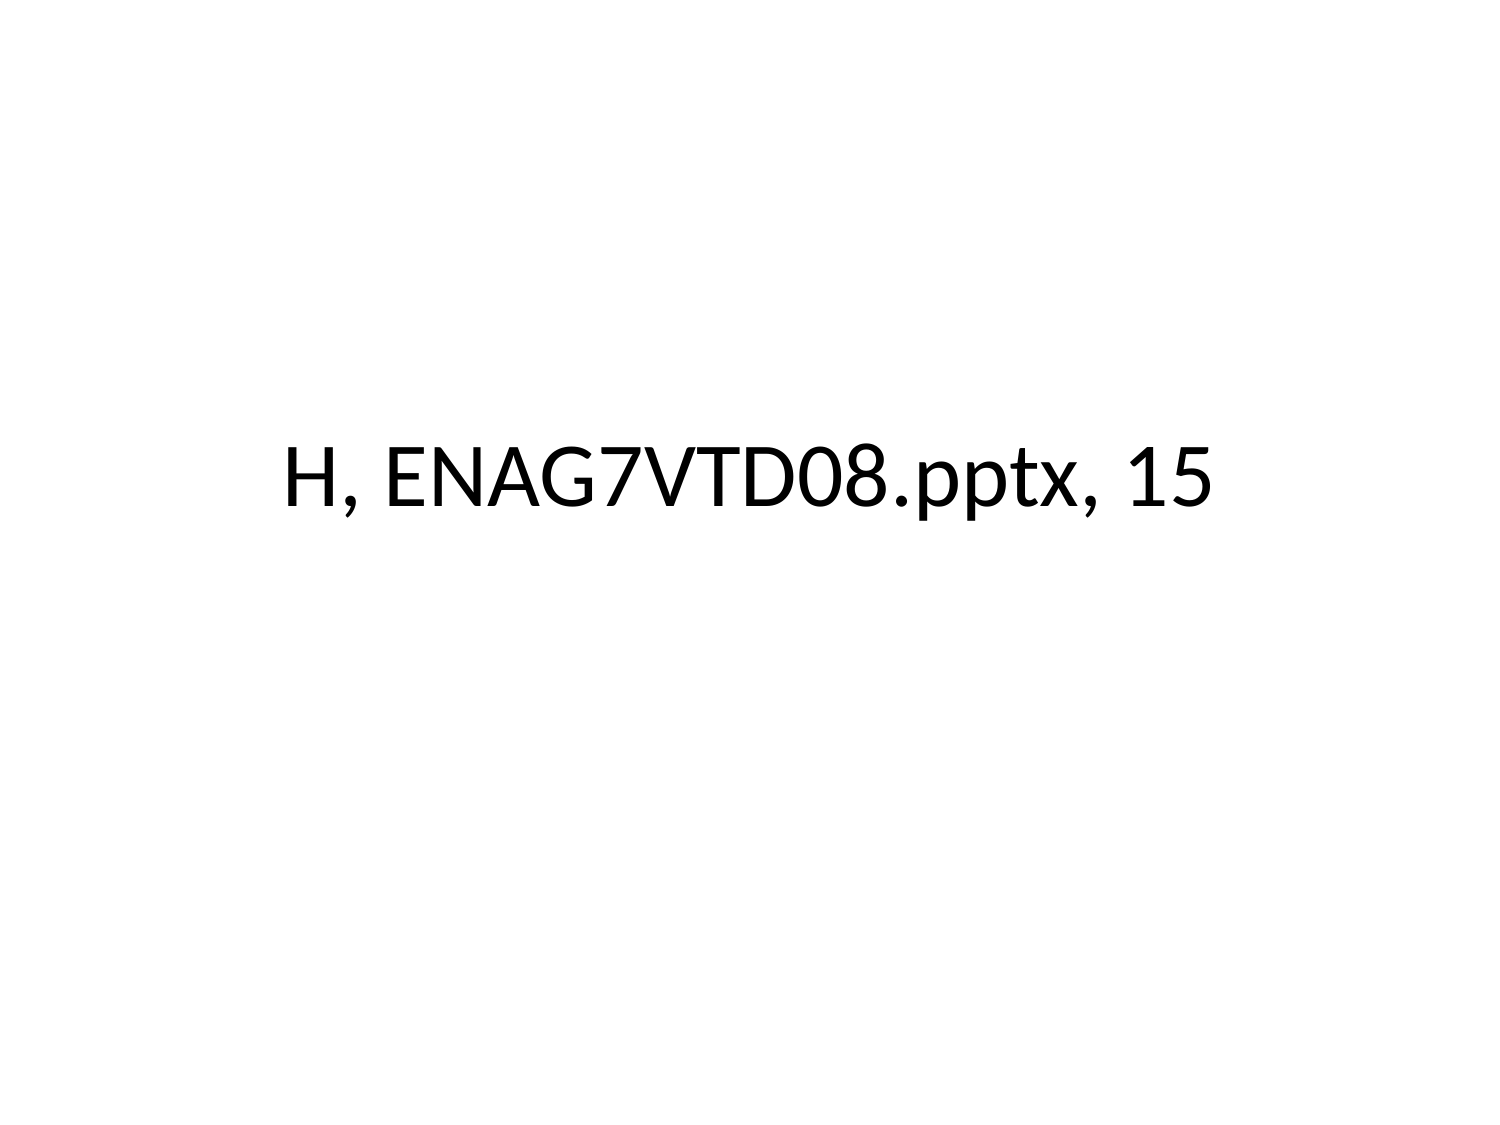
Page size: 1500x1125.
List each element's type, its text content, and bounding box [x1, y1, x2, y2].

title H, ENAG7VTD08.pptx, 15 [112, 349, 1388, 591]
